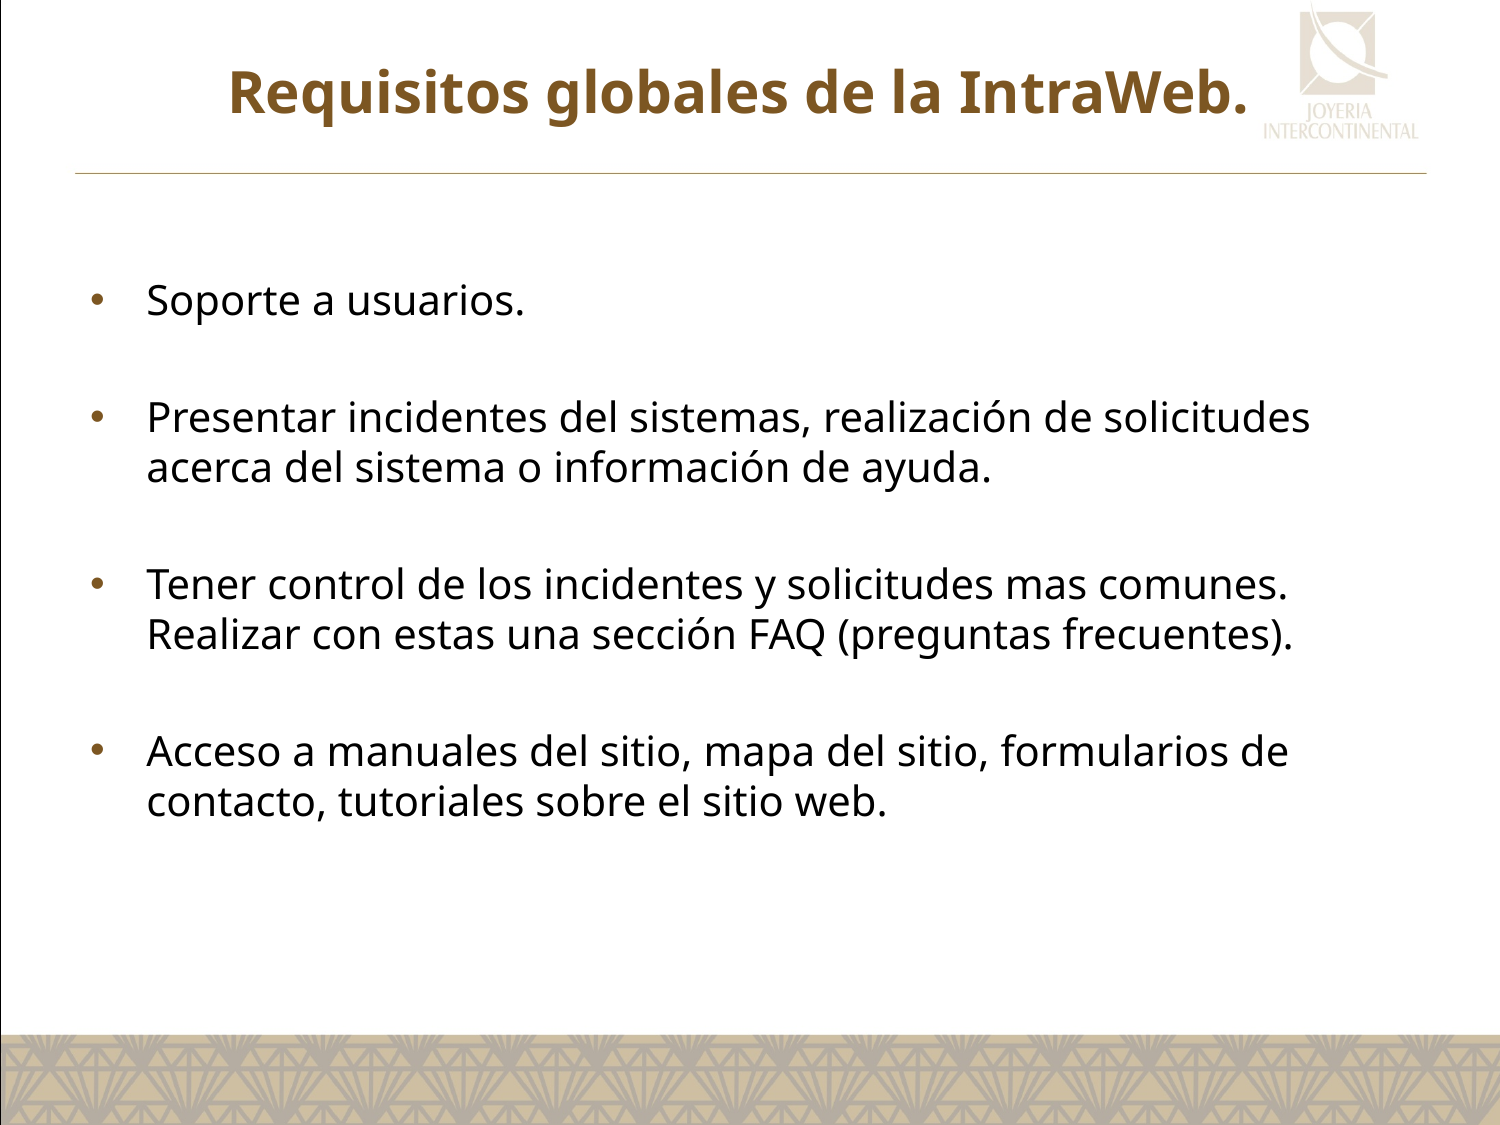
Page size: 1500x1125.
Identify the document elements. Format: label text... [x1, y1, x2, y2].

picture [0, 0, 1500, 1125]
title Requisitos globales de la IntraWeb. [171, 37, 1306, 143]
list Soporte a usuarios. Presentar incidentes del sistemas, realización de solicitudes acerca del sistema o información de ayuda. Tener control de los incidentes y solicitudes mas comunes. Realizar con estas una sección FAQ (preguntas frecuentes). Acceso a manuales del sitio, mapa del sitio, formularios de contacto, tutoriales sobre el sitio web. [75, 208, 1424, 1005]
